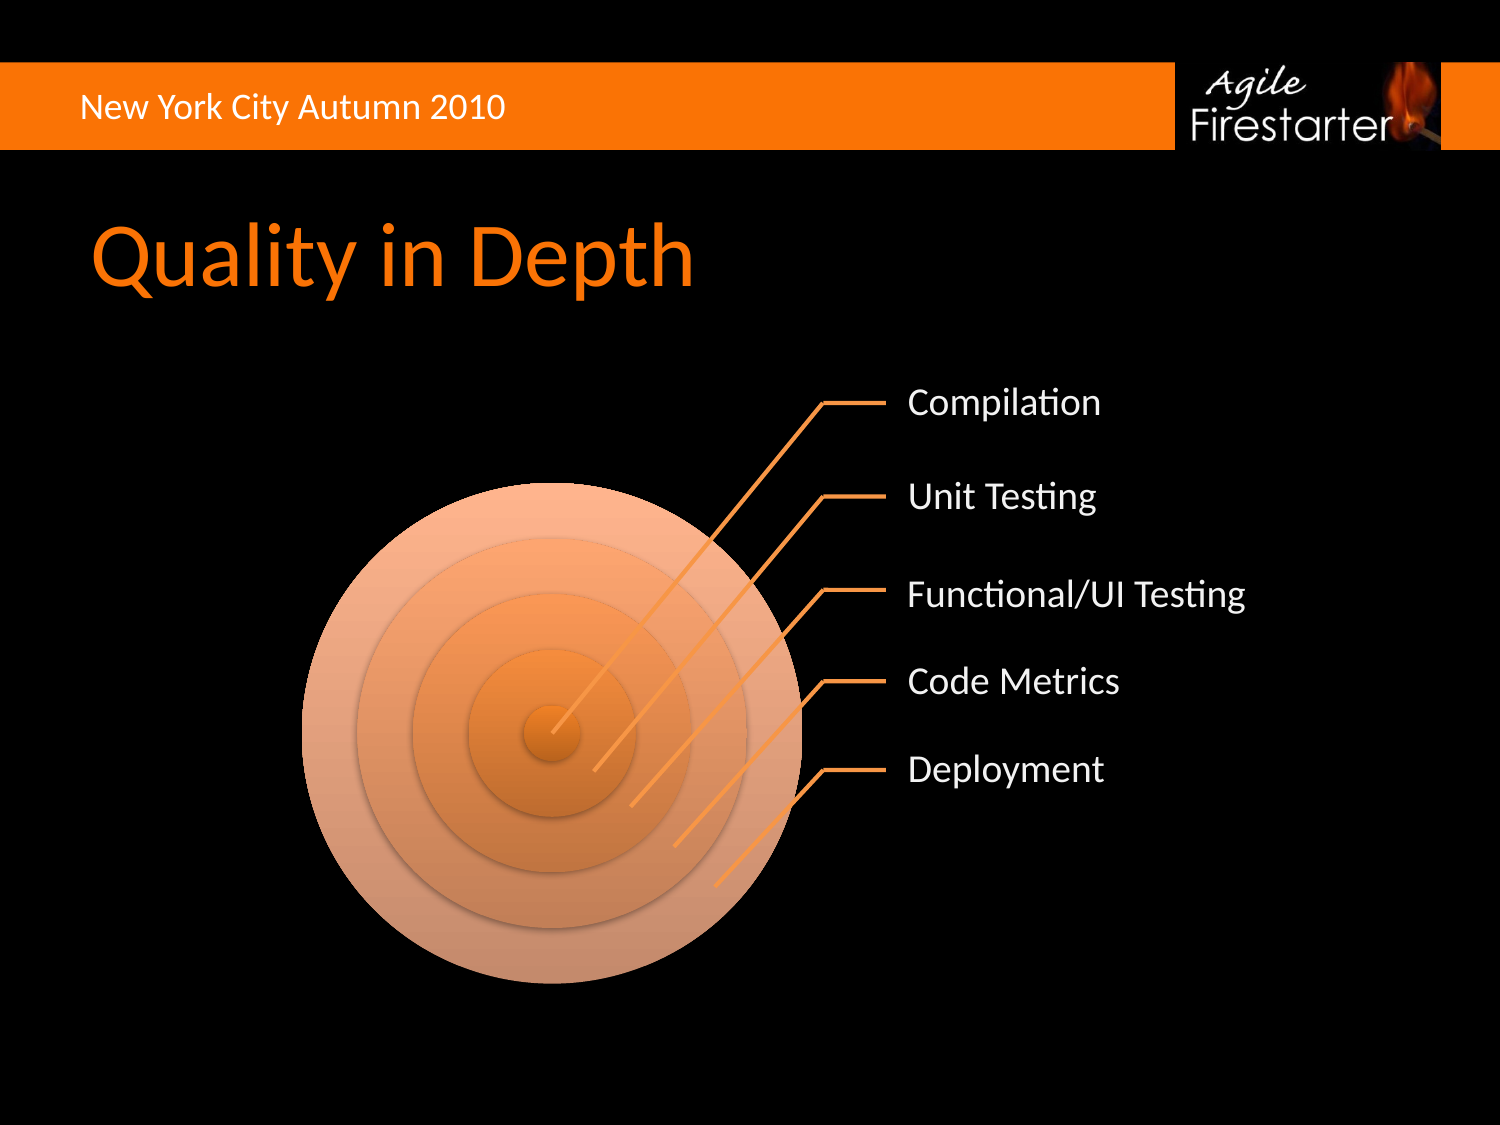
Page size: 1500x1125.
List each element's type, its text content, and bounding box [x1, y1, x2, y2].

picture [1175, 62, 1441, 151]
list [74, 337, 1426, 1006]
title Quality in Depth [75, 174, 1425, 325]
